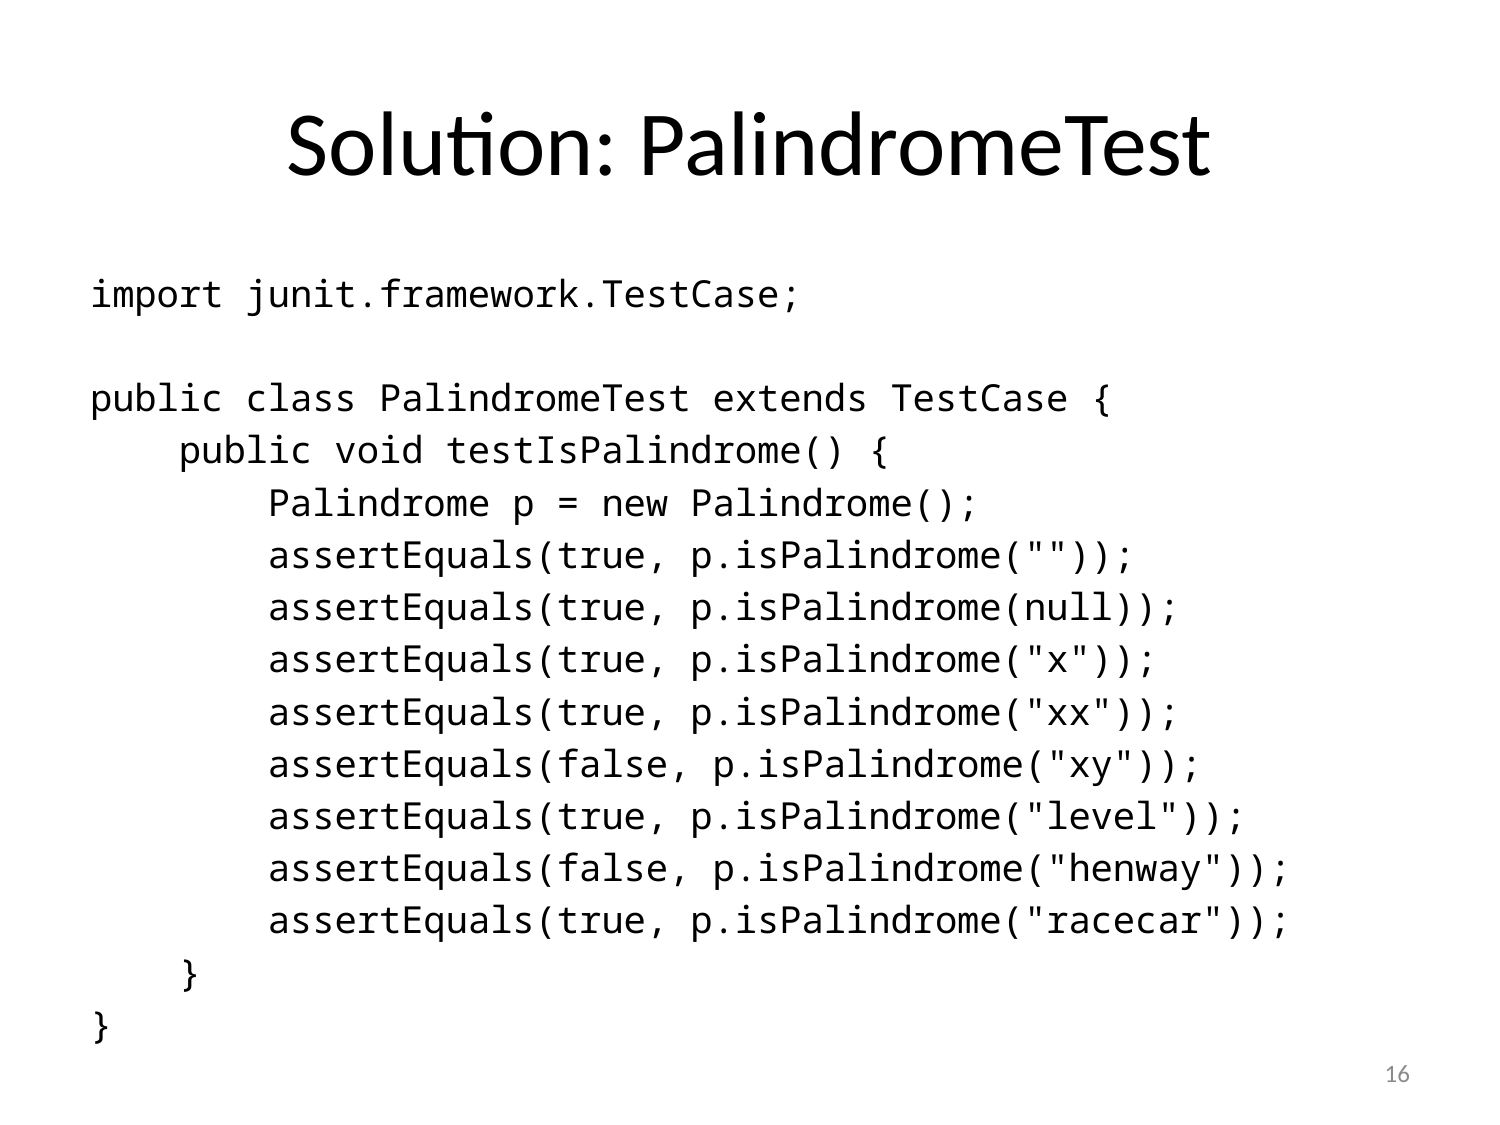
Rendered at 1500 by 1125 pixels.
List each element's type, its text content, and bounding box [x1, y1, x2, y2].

slide_number 16 [1074, 1042, 1425, 1103]
list import junit.framework.TestCase; public class PalindromeTest extends TestCase { public void testIsPalindrome() { Palindrome p = new Palindrome(); assertEquals(true, p.isPalindrome("")); assertEquals(true, p.isPalindrome(null)); assertEquals(true, p.isPalindrome("x")); assertEquals(true, p.isPalindrome("xx")); assertEquals(false, p.isPalindrome("xy")); assertEquals(true, p.isPalindrome("level")); assertEquals(false, p.isPalindrome("henway")); assertEquals(true, p.isPalindrome("racecar")); } } [75, 262, 1460, 1058]
title Solution: PalindromeTest [75, 45, 1425, 233]
